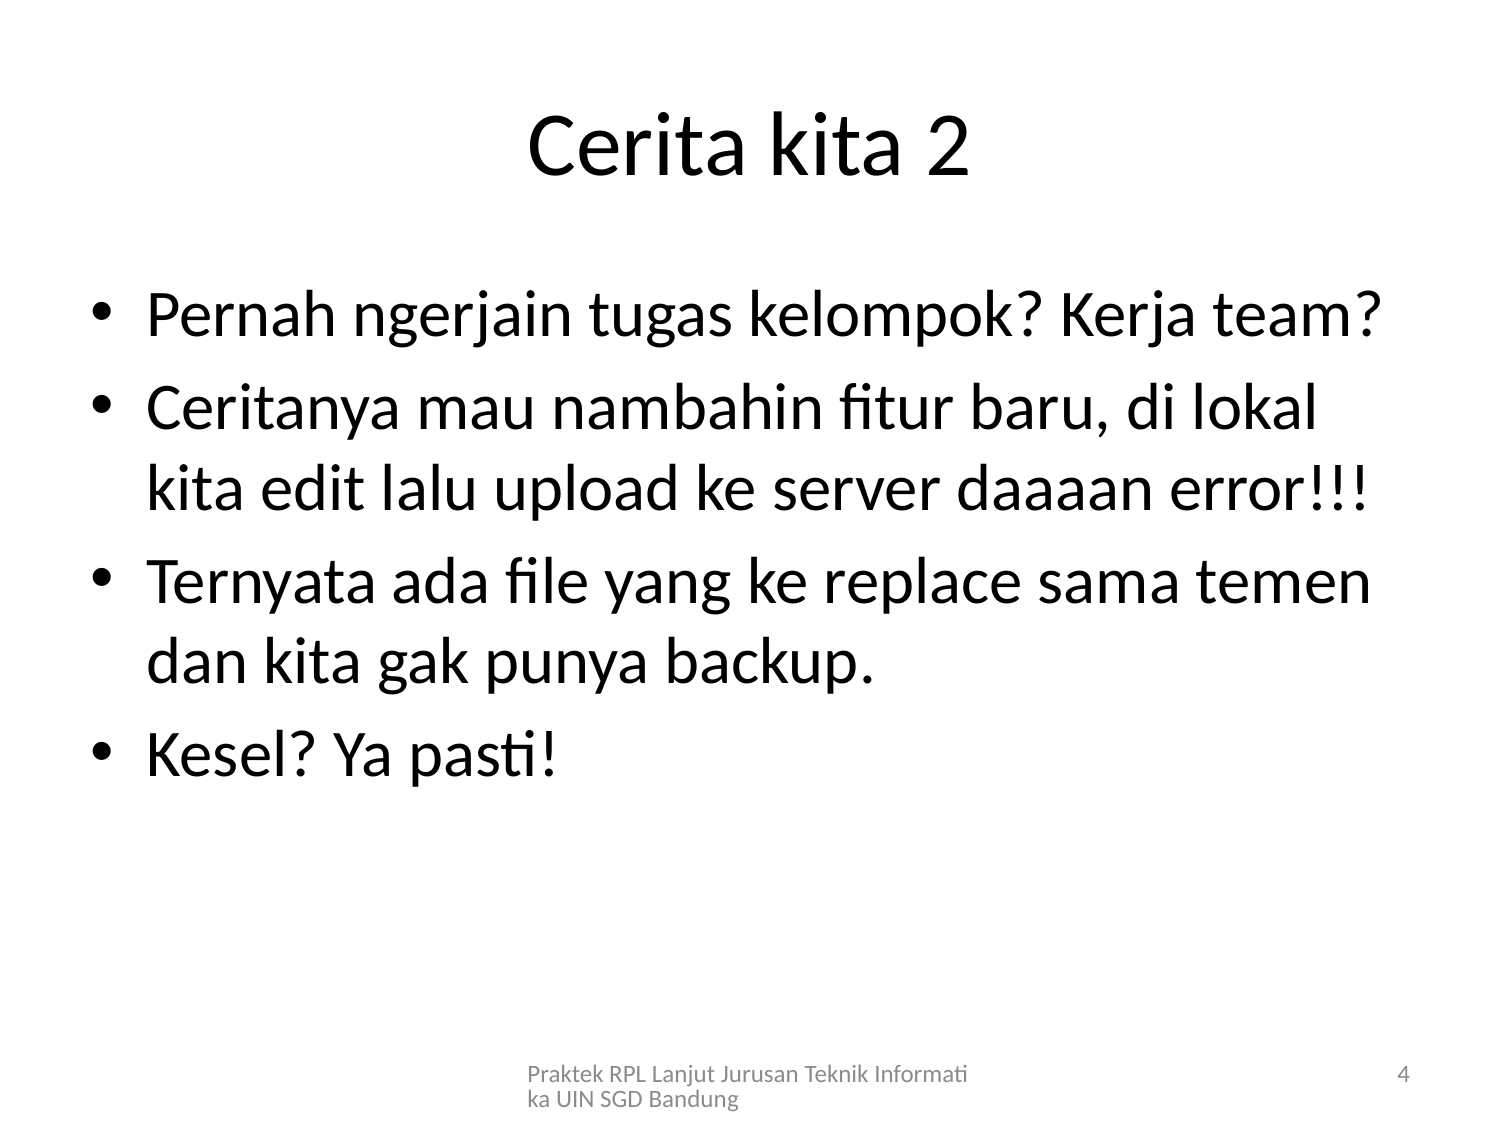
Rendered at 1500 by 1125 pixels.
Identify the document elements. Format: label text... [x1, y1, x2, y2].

list Pernah ngerjain tugas kelompok? Kerja team? Ceritanya mau nambahin fitur baru, di lokal kita edit lalu upload ke server daaaan error!!! Ternyata ada file yang ke replace sama temen dan kita gak punya backup. Kesel? Ya pasti! [75, 262, 1425, 1005]
slide_number 4 [1074, 1042, 1425, 1103]
title Cerita kita 2 [75, 45, 1425, 233]
footer Praktek RPL Lanjut Jurusan Teknik Informatika UIN SGD Bandung [512, 1042, 988, 1103]
